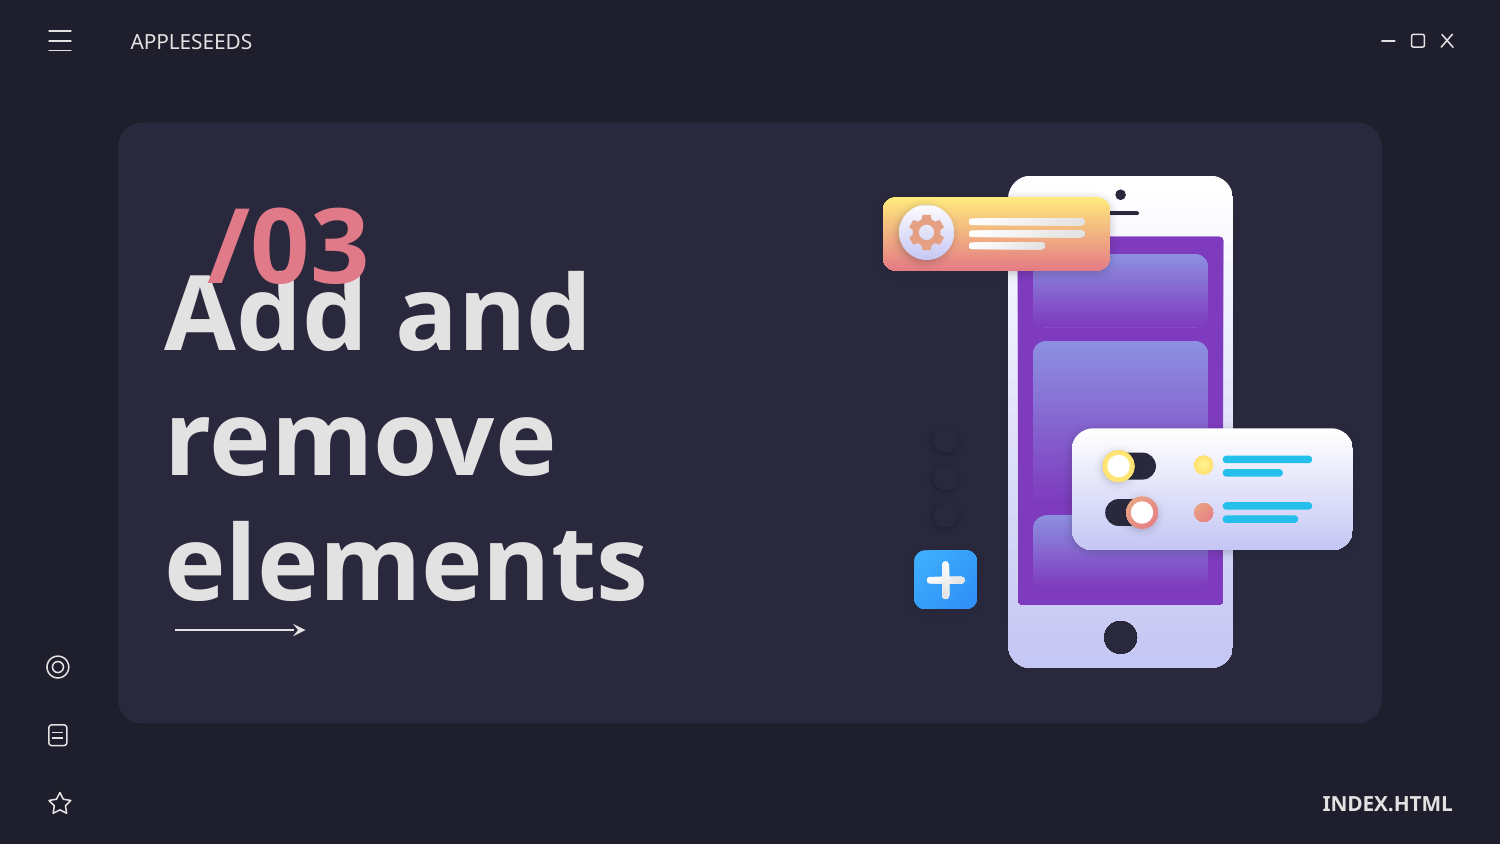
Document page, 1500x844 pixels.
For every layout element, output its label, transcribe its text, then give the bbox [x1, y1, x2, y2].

subtitle INDEX.HTML [1278, 780, 1453, 826]
title /03 [155, 172, 423, 311]
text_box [48, 30, 72, 51]
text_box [46, 655, 72, 814]
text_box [882, 175, 1354, 669]
subtitle APPLESEEDS [130, 18, 306, 64]
title Add and remove elements [149, 310, 877, 557]
text_box [46, 27, 74, 32]
